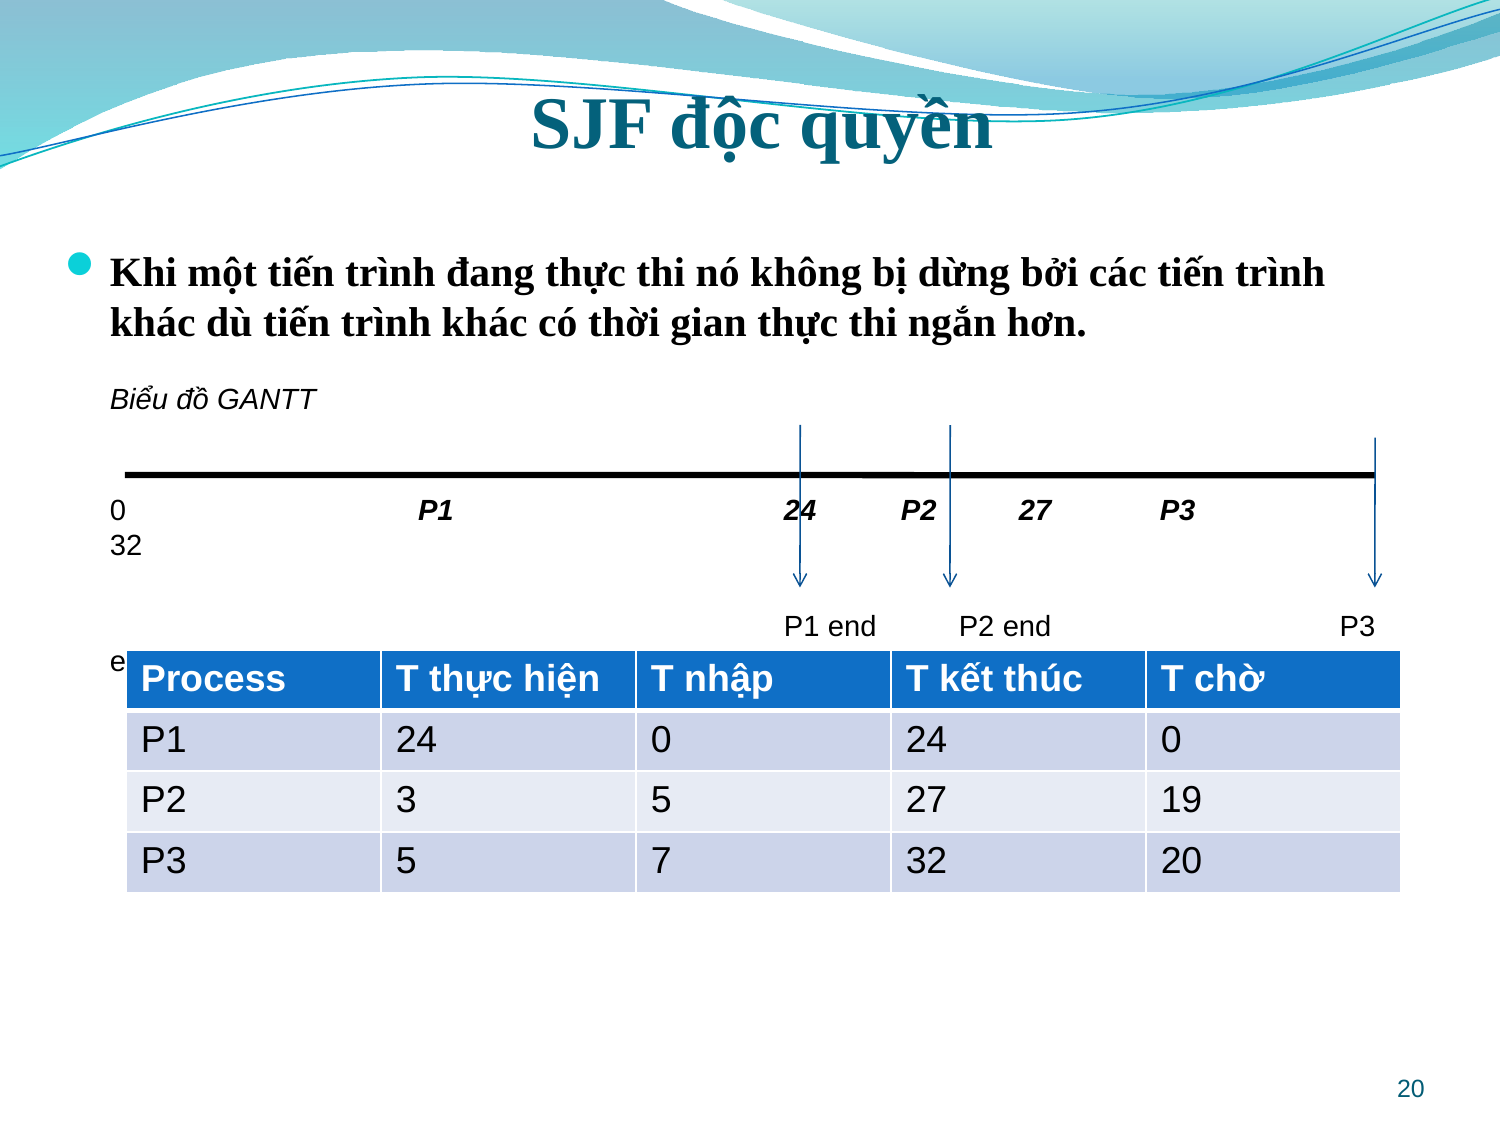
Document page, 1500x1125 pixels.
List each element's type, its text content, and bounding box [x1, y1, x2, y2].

table_cell 19 [1147, 772, 1400, 831]
table_cell P2 [127, 772, 380, 831]
table_cell 3 [382, 772, 635, 831]
table_header T chờ [1147, 651, 1400, 708]
slide_number 24 [117, 426, 1382, 598]
table_cell 24 [382, 713, 635, 770]
table_cell 32 [892, 833, 1145, 892]
table_header T nhập [637, 651, 890, 708]
table_cell 5 [637, 772, 890, 831]
table_cell 7 [637, 833, 890, 892]
table_cell 20 [1147, 833, 1400, 892]
list Khi một tiến trình đang thực thi nó không bị dừng bởi các tiến trình khác dù tiến trình khác có thời gian thực thi ngắn hơn. Biểu đồ GANTT 0 P1 24 P2 27 P3 32 P1 end P2 end P3 end [50, 193, 1400, 907]
table_header T thực hiện [382, 651, 635, 708]
table_header Process [127, 651, 380, 708]
table_cell P3 [127, 833, 380, 892]
title SJF độc quyền [518, 66, 1007, 164]
table_cell P1 [127, 713, 380, 770]
table_cell 0 [637, 713, 890, 770]
table_cell 0 [1147, 713, 1400, 770]
slide_number 20 [1299, 1042, 1425, 1103]
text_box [124, 424, 1376, 588]
table_cell 27 [892, 772, 1145, 831]
table_cell 24 [892, 713, 1145, 770]
table_cell 5 [382, 833, 635, 892]
table_header T kết thúc [892, 651, 1145, 708]
